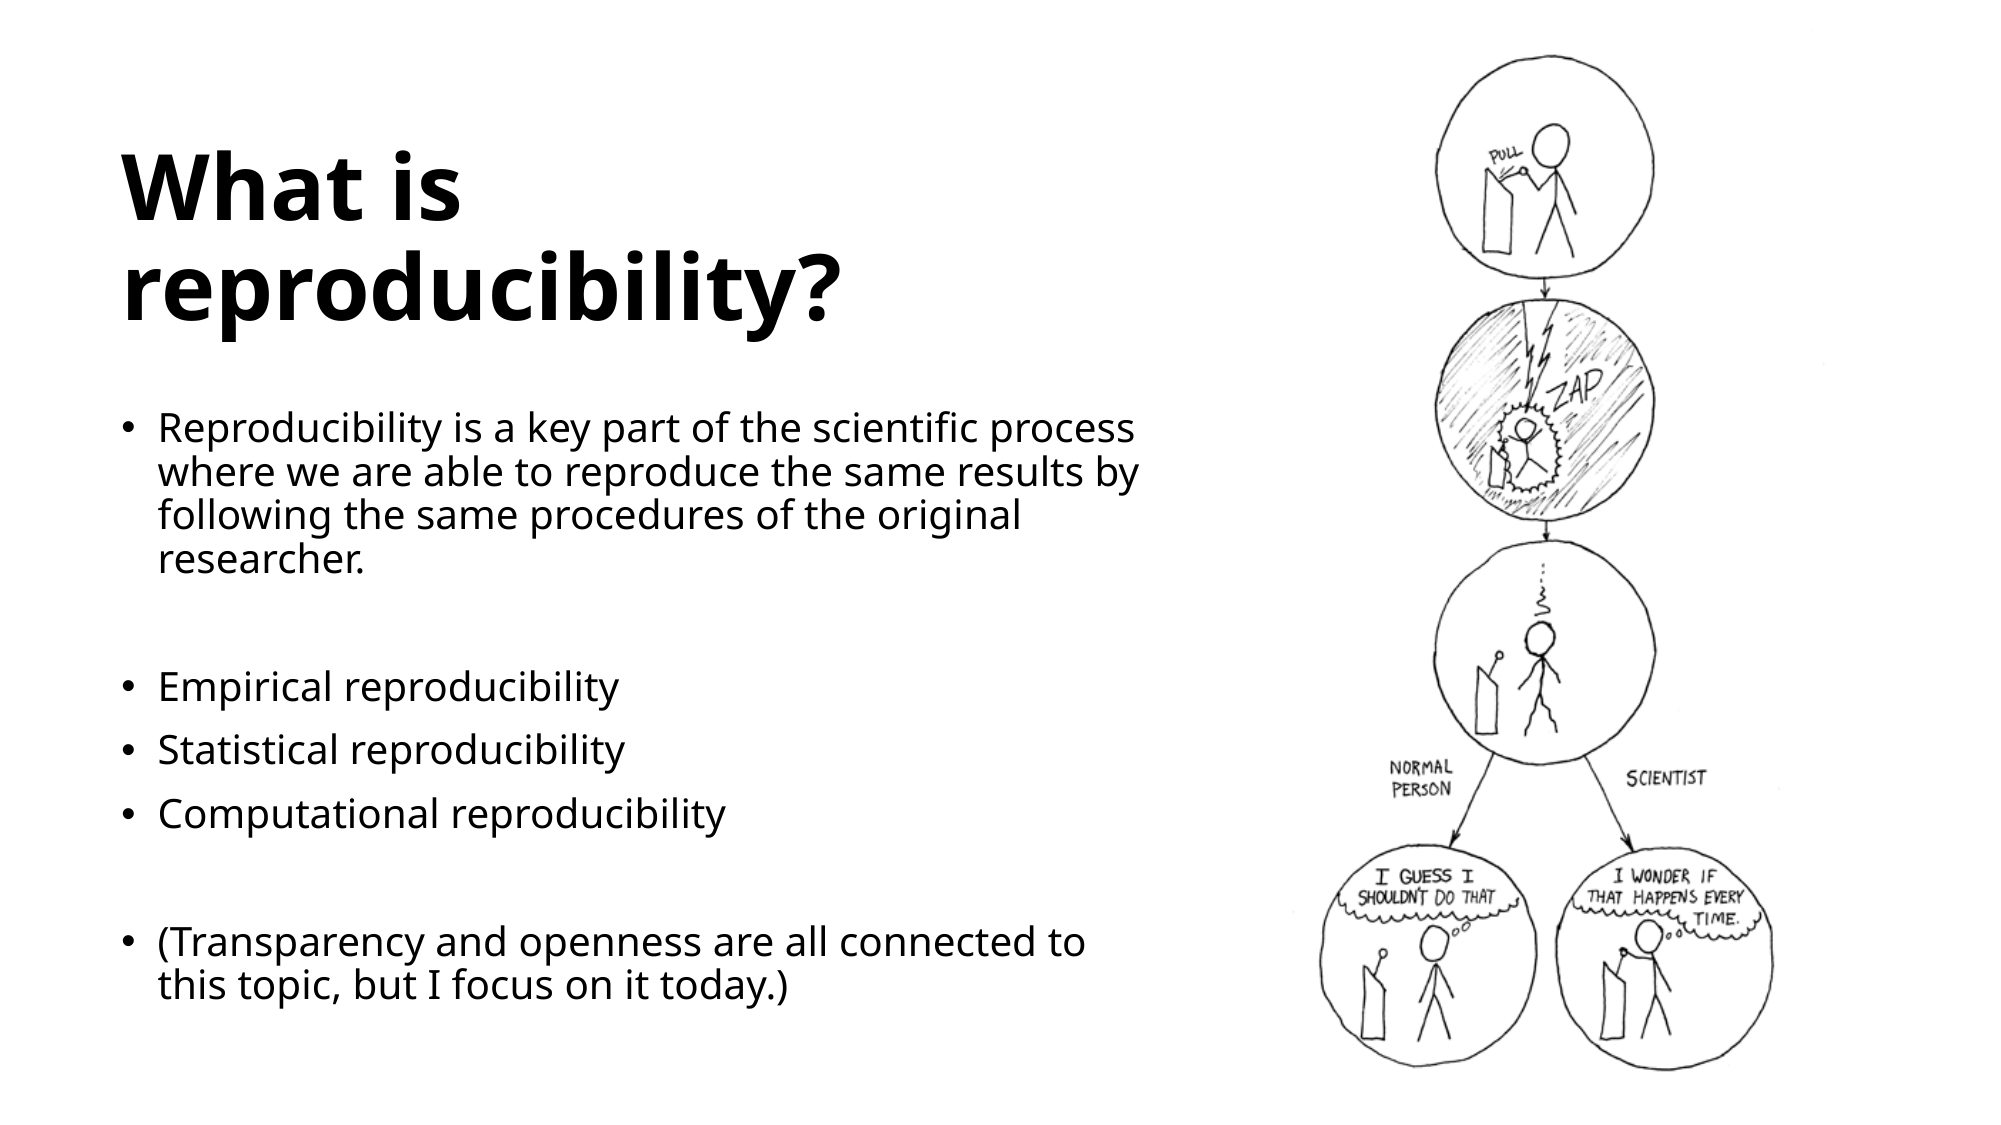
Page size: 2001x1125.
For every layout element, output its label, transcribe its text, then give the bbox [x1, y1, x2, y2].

picture [1267, 23, 1827, 1102]
title What is reproducibility? [106, 103, 1161, 379]
list Reproducibility is a key part of the scientific process where we are able to reproduce the same results by following the same procedures of the original researcher. Empirical reproducibility Statistical reproducibility Computational reproducibility (Transparency and openness are all connected to this topic, but I focus on it today.) [106, 399, 1161, 1021]
